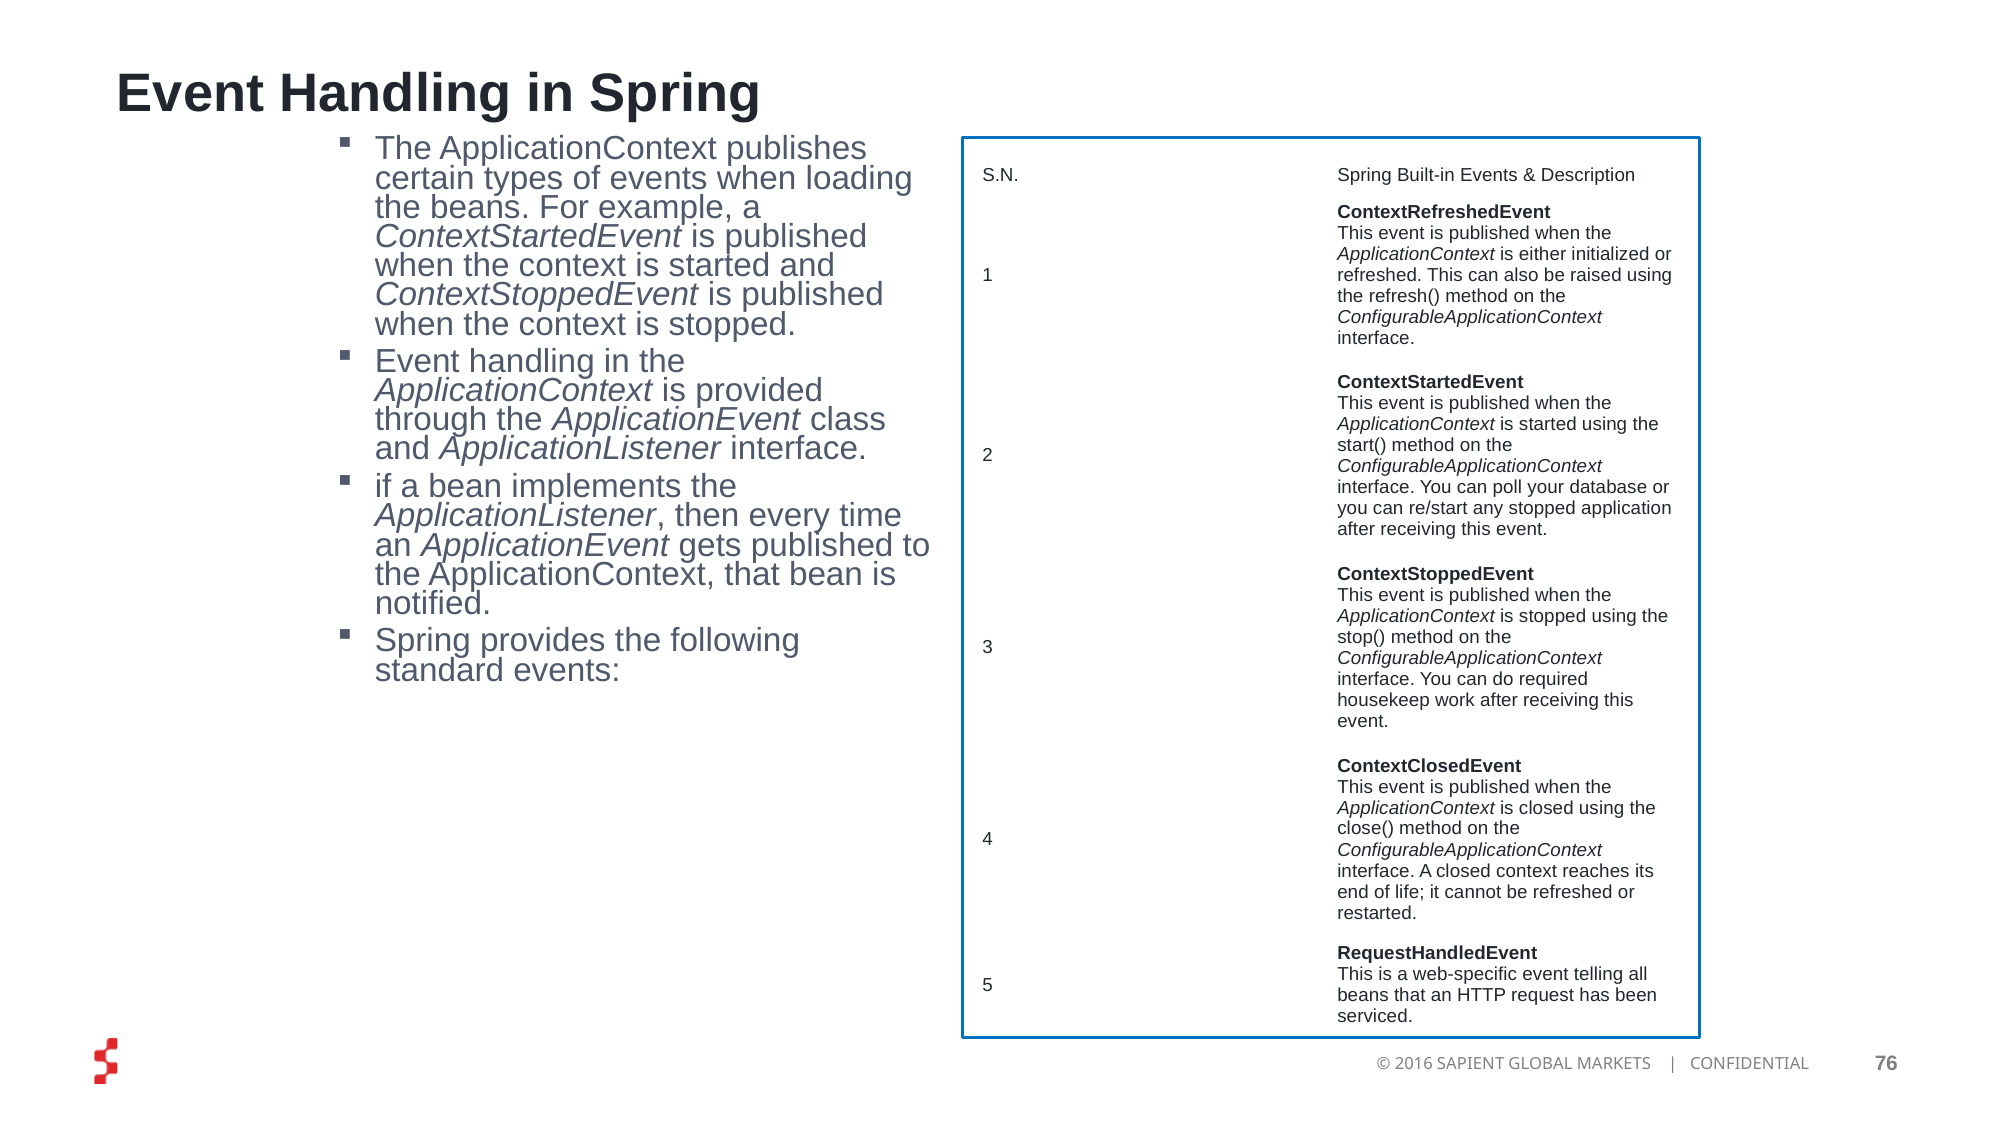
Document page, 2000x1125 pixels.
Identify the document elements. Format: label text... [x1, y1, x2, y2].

text_box [962, 137, 1700, 1038]
title Event Handling in Spring [116, 50, 1967, 163]
list The ApplicationContext publishes certain types of events when loading the beans. For example, a ContextStartedEvent is published when the context is started and ContextStoppedEvent is published when the context is stopped. Event handling in the ApplicationContext is provided through the ApplicationEvent class and ApplicationListener interface. if a bean implements the ApplicationListener, then every time an ApplicationEvent gets published to the ApplicationContext, that bean is notified. Spring provides the following standard events: [337, 137, 938, 1038]
